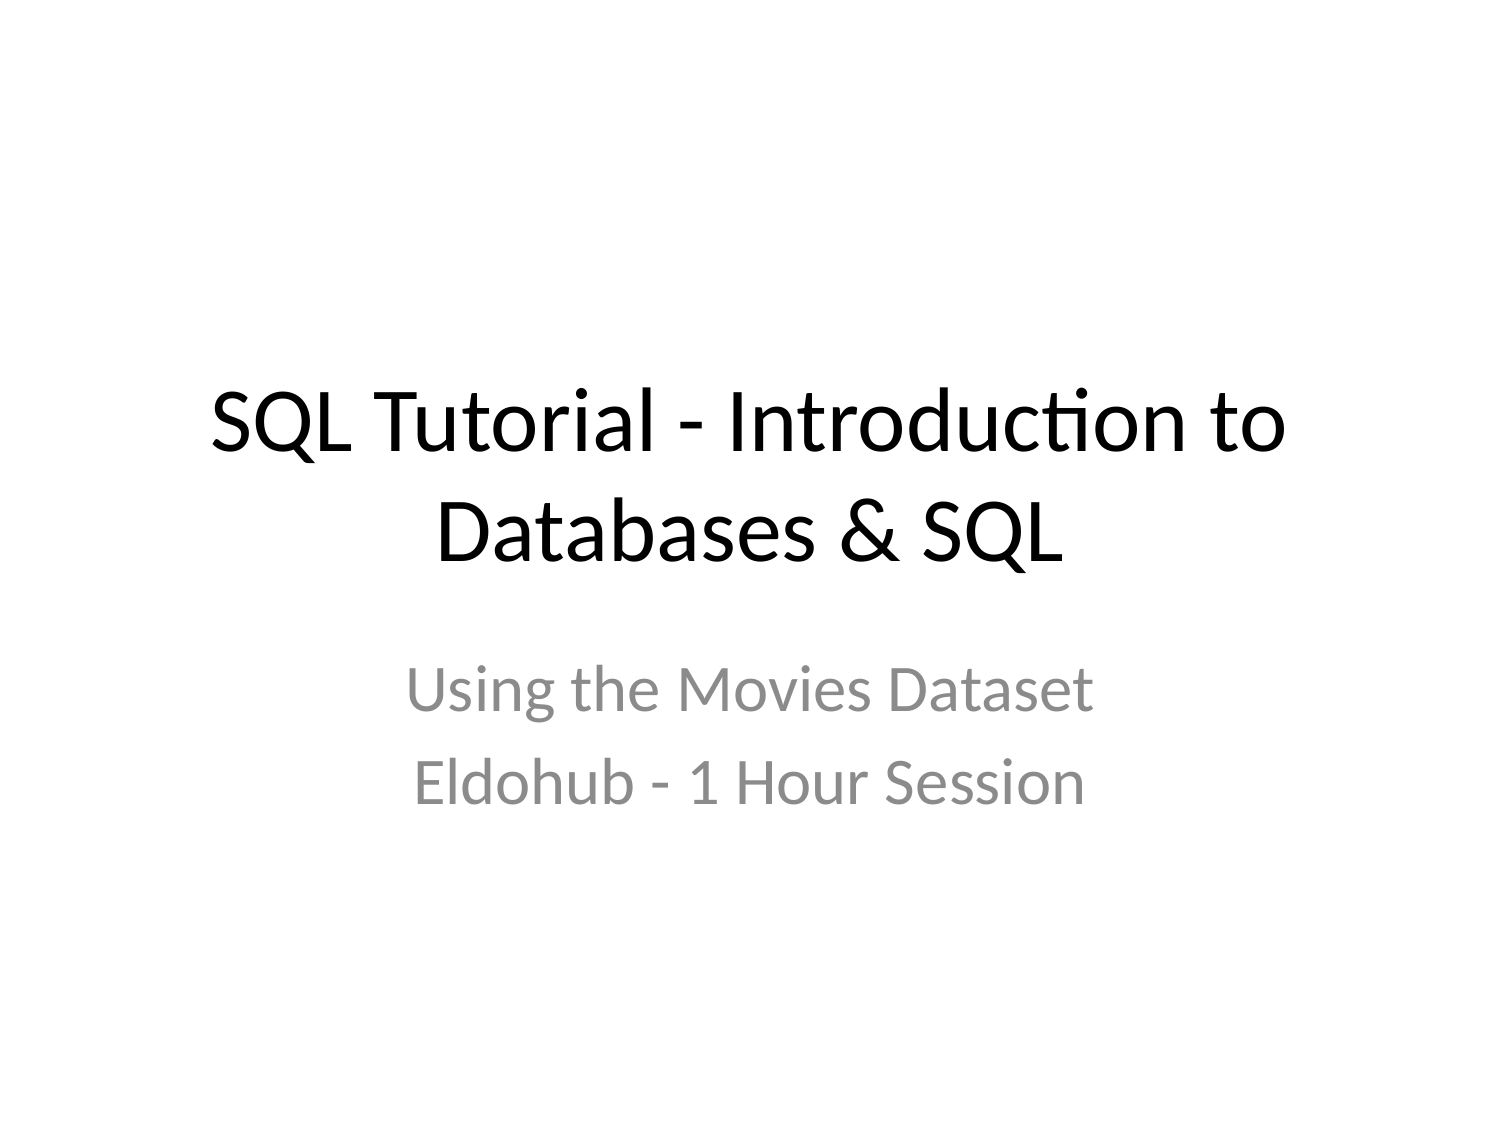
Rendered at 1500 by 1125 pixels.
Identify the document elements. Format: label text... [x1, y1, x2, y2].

title SQL Tutorial - Introduction to Databases & SQL [112, 349, 1388, 591]
subtitle Using the Movies Dataset Eldohub - 1 Hour Session [225, 637, 1275, 925]
